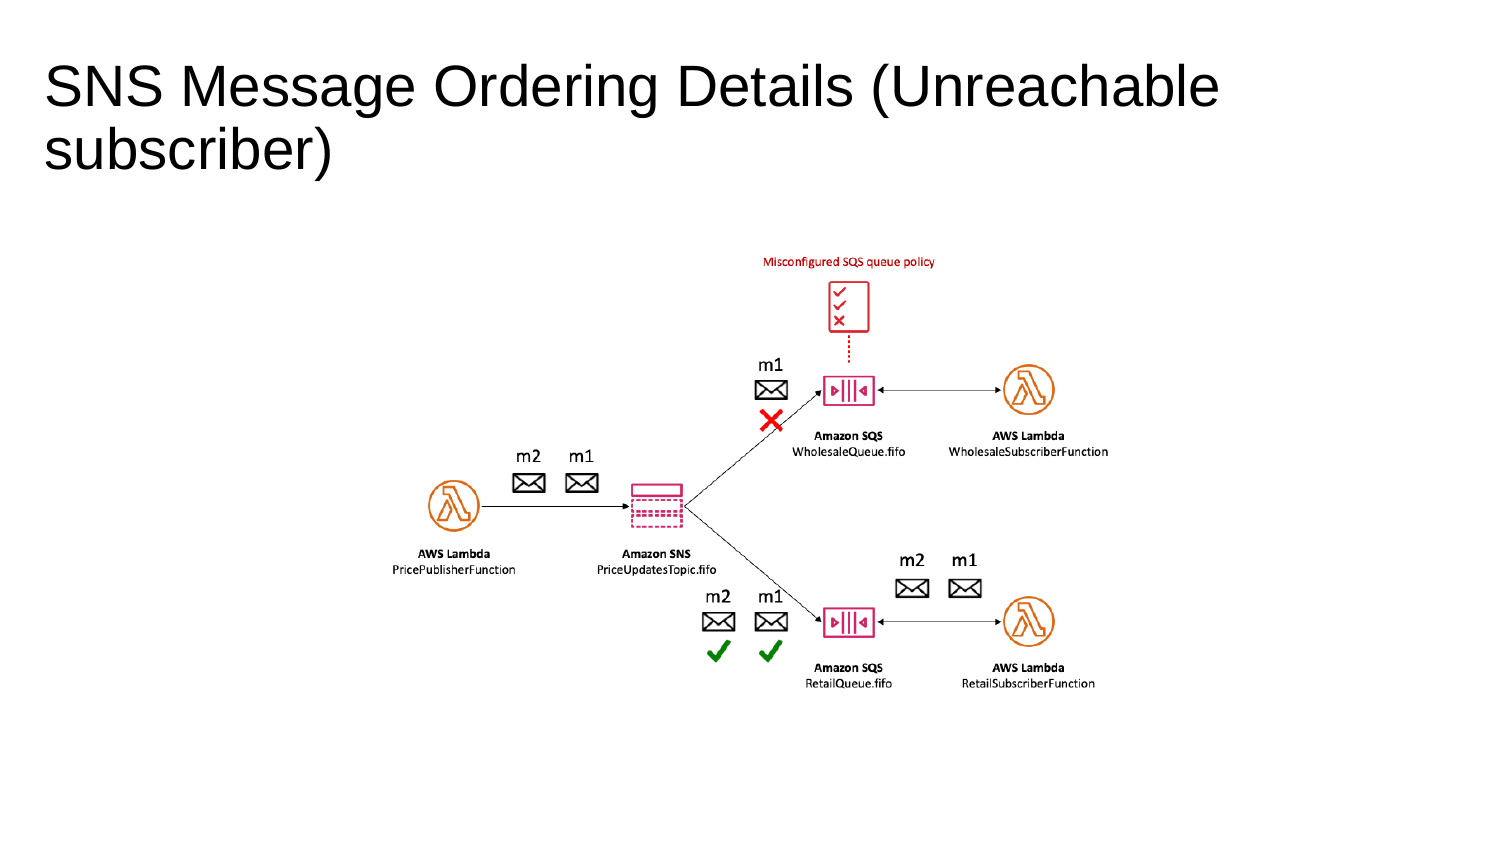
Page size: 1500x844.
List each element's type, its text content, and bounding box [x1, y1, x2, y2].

title SNS Message Ordering Details (Unreachable subscriber) [33, 37, 1467, 201]
picture [222, 207, 1278, 802]
